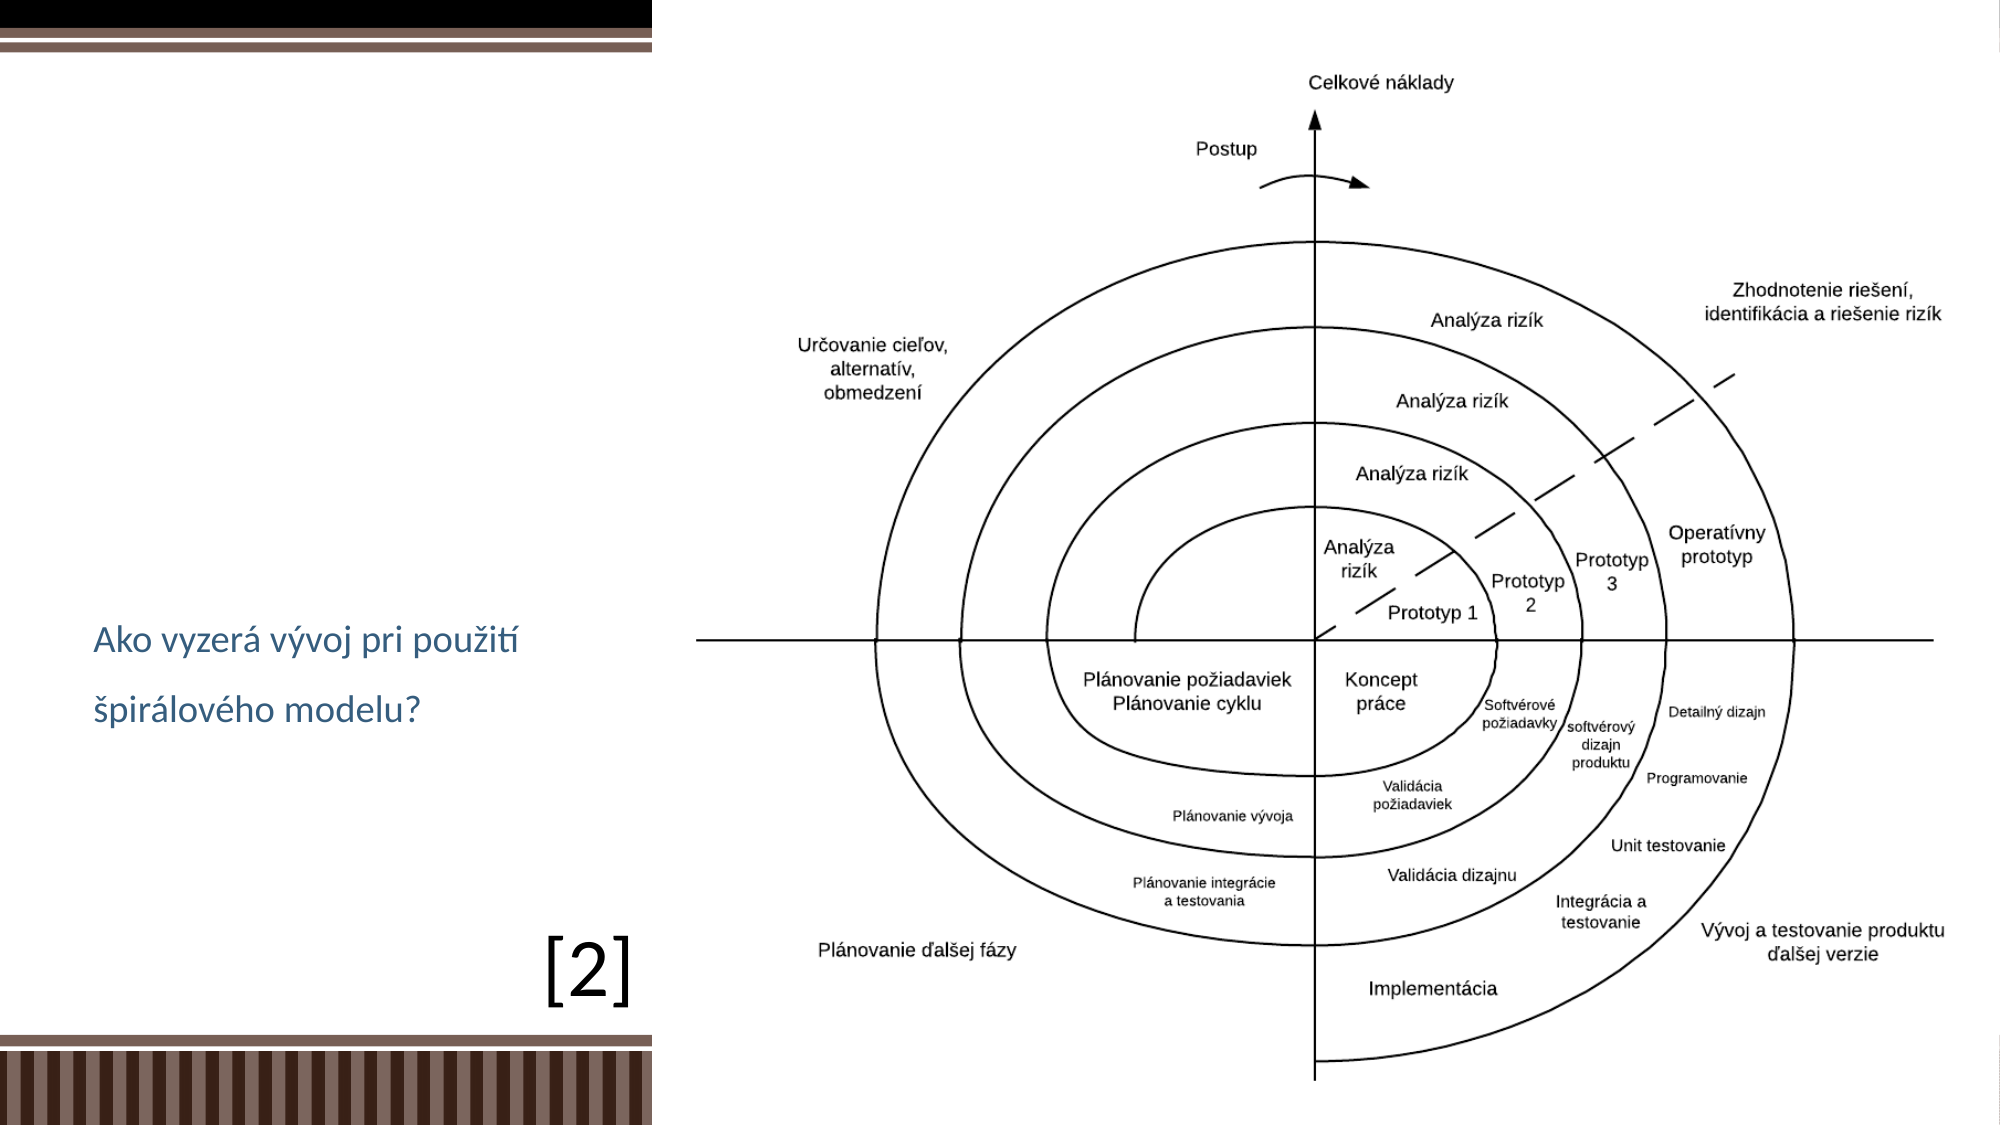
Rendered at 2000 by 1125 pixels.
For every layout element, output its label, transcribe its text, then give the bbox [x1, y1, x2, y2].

text_box [2] [527, 893, 652, 1021]
title Ako vyzerá vývoj pri použití špirálového modelu? [78, 562, 539, 738]
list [652, 0, 2000, 1125]
